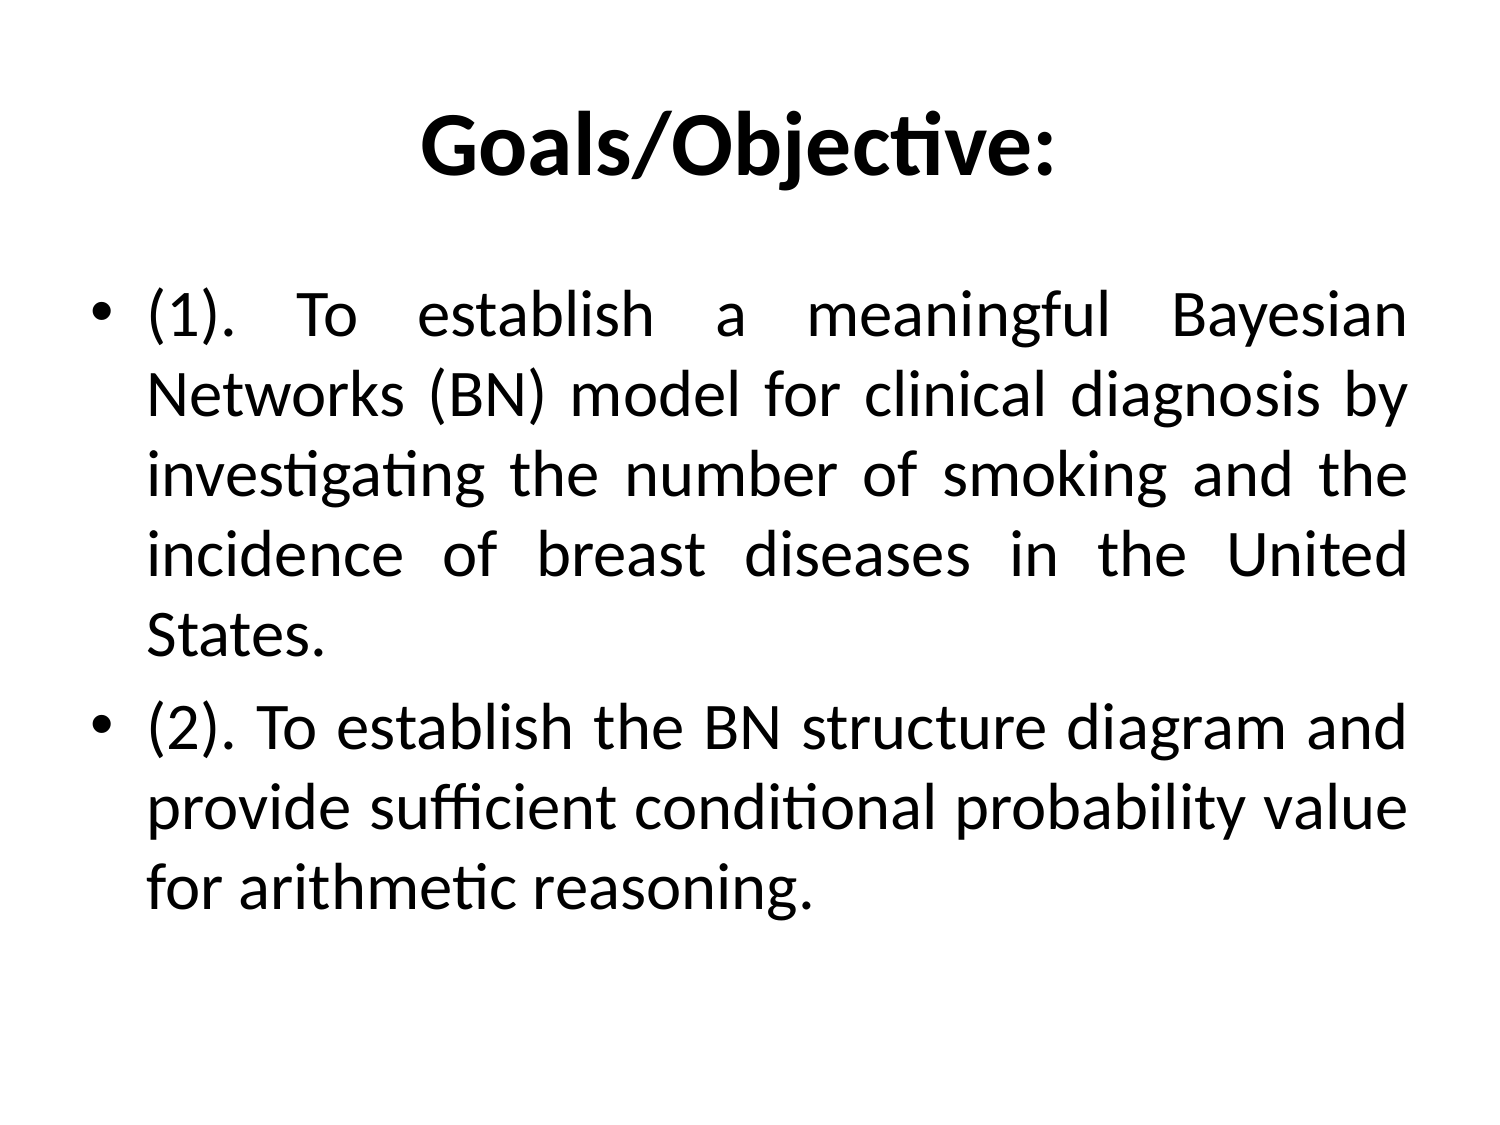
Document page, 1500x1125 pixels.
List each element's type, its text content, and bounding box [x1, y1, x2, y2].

list (1). To establish a meaningful Bayesian Networks (BN) model for clinical diagnosis by investigating the number of smoking and the incidence of breast diseases in the United States. (2). To establish the BN structure diagram and provide sufficient conditional probability value for arithmetic reasoning. [75, 262, 1425, 1005]
title Goals/Objective: [75, 45, 1425, 233]
